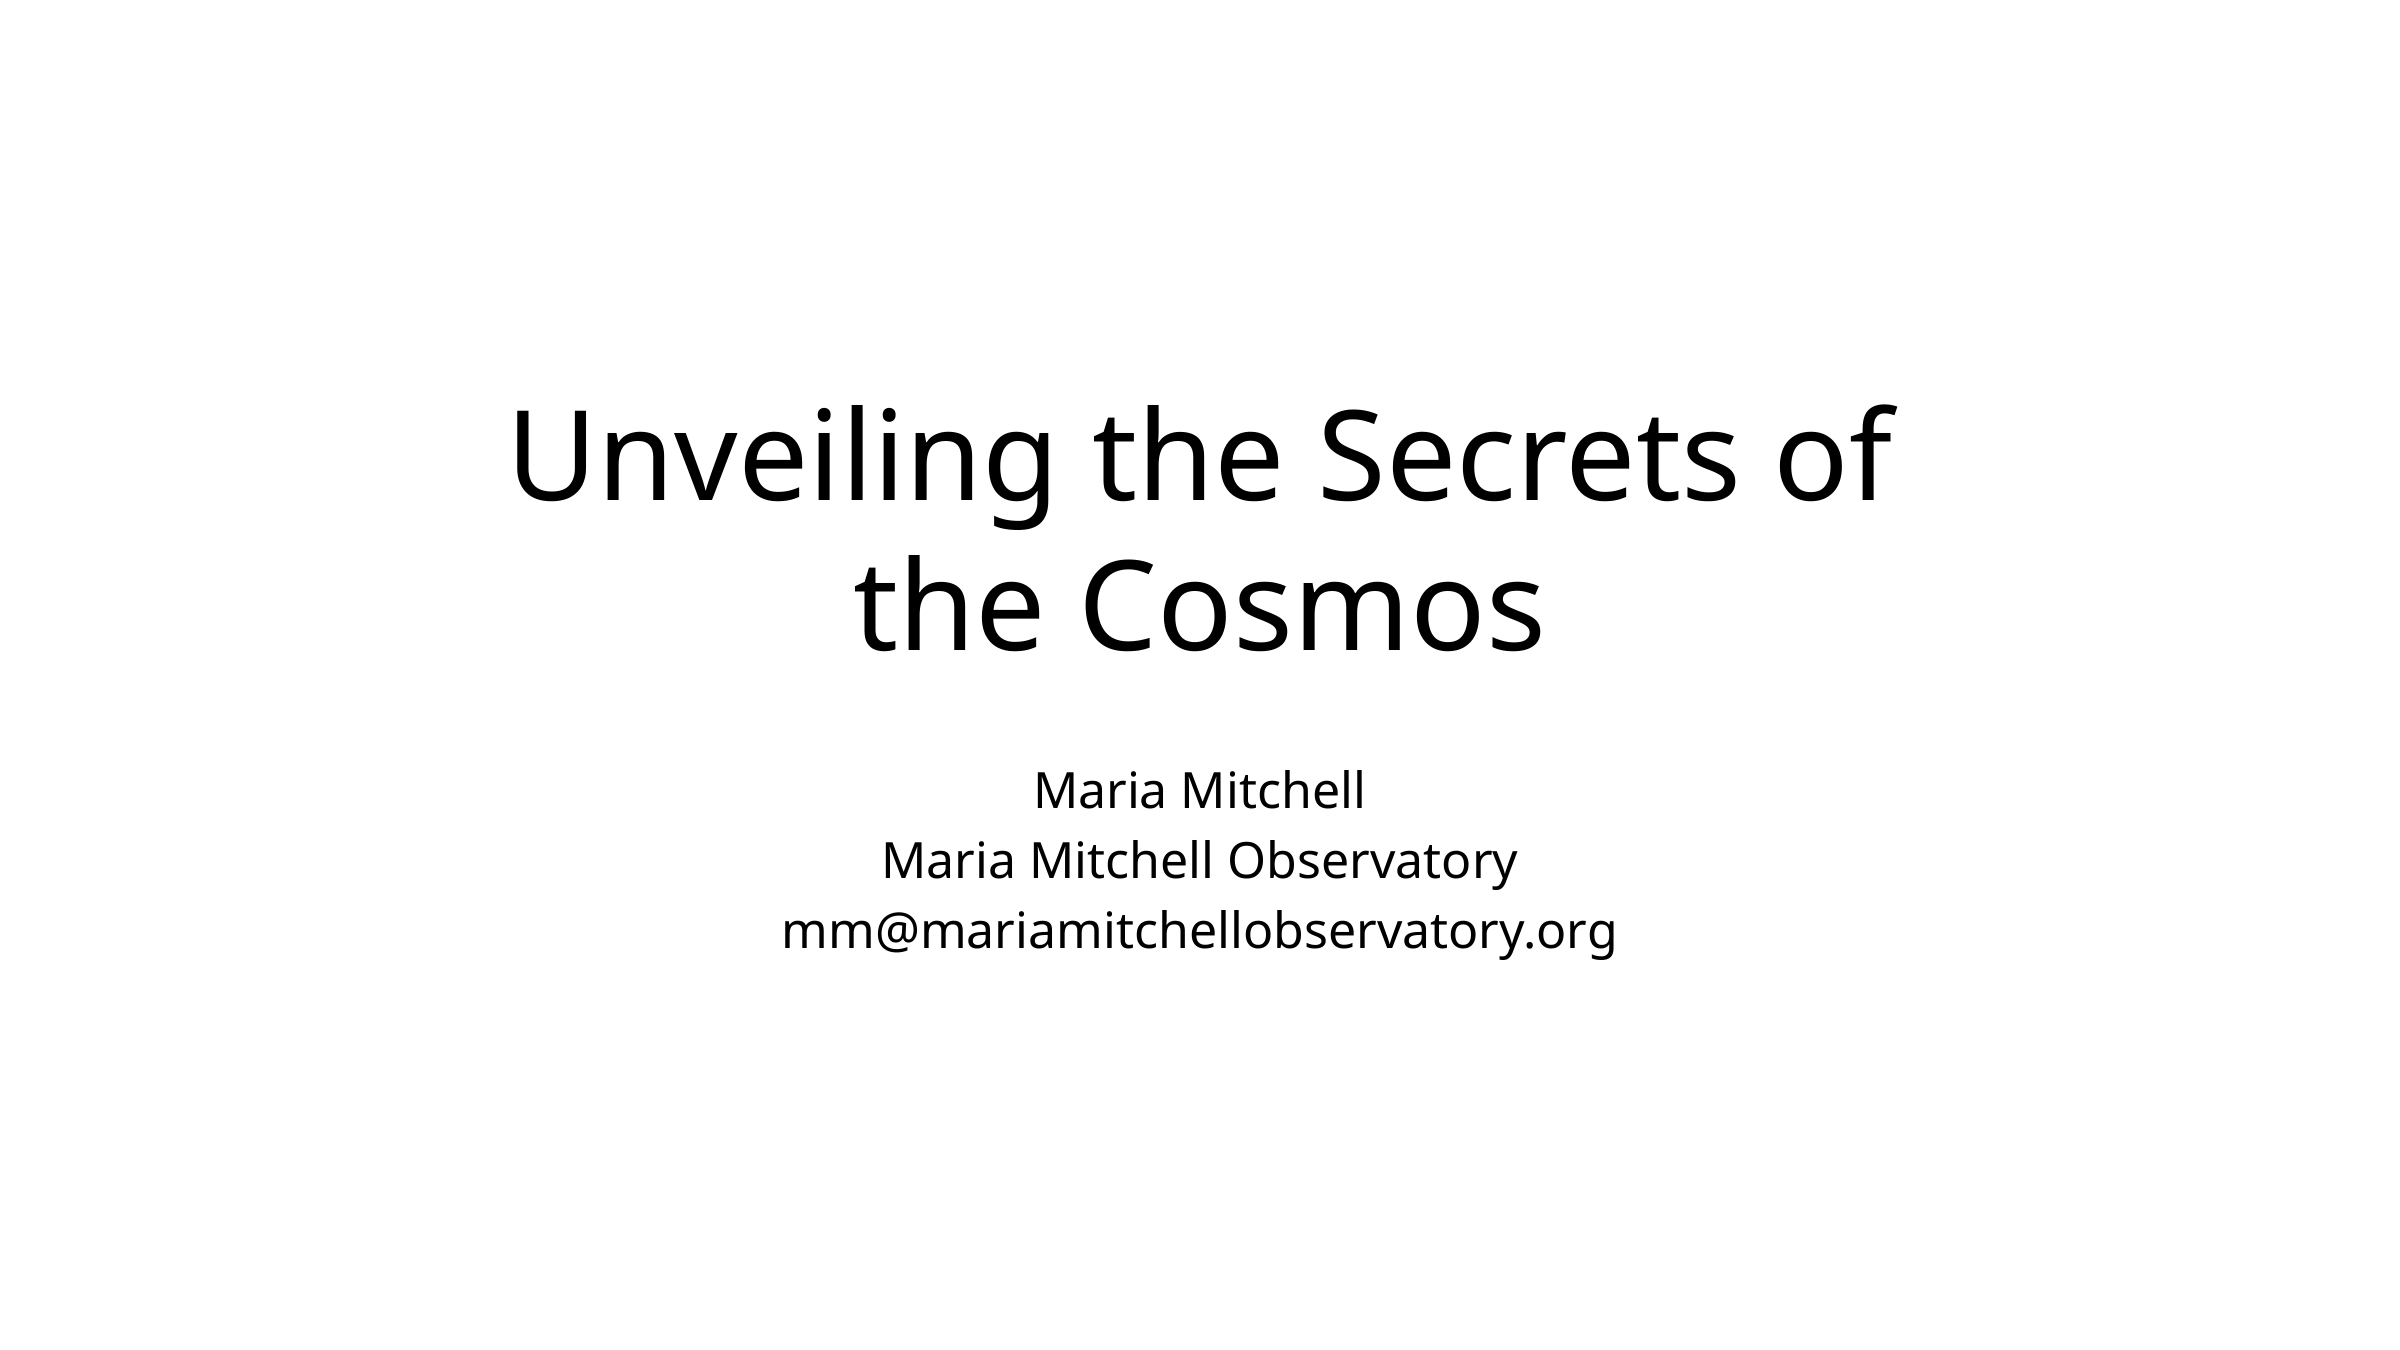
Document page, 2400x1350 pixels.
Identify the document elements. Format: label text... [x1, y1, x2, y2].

title Unveiling the Secrets of the Cosmos [450, 329, 1950, 721]
subtitle Maria Mitchell Maria Mitchell Observatory mm@mariamitchellobservatory.org [450, 750, 1950, 1023]
